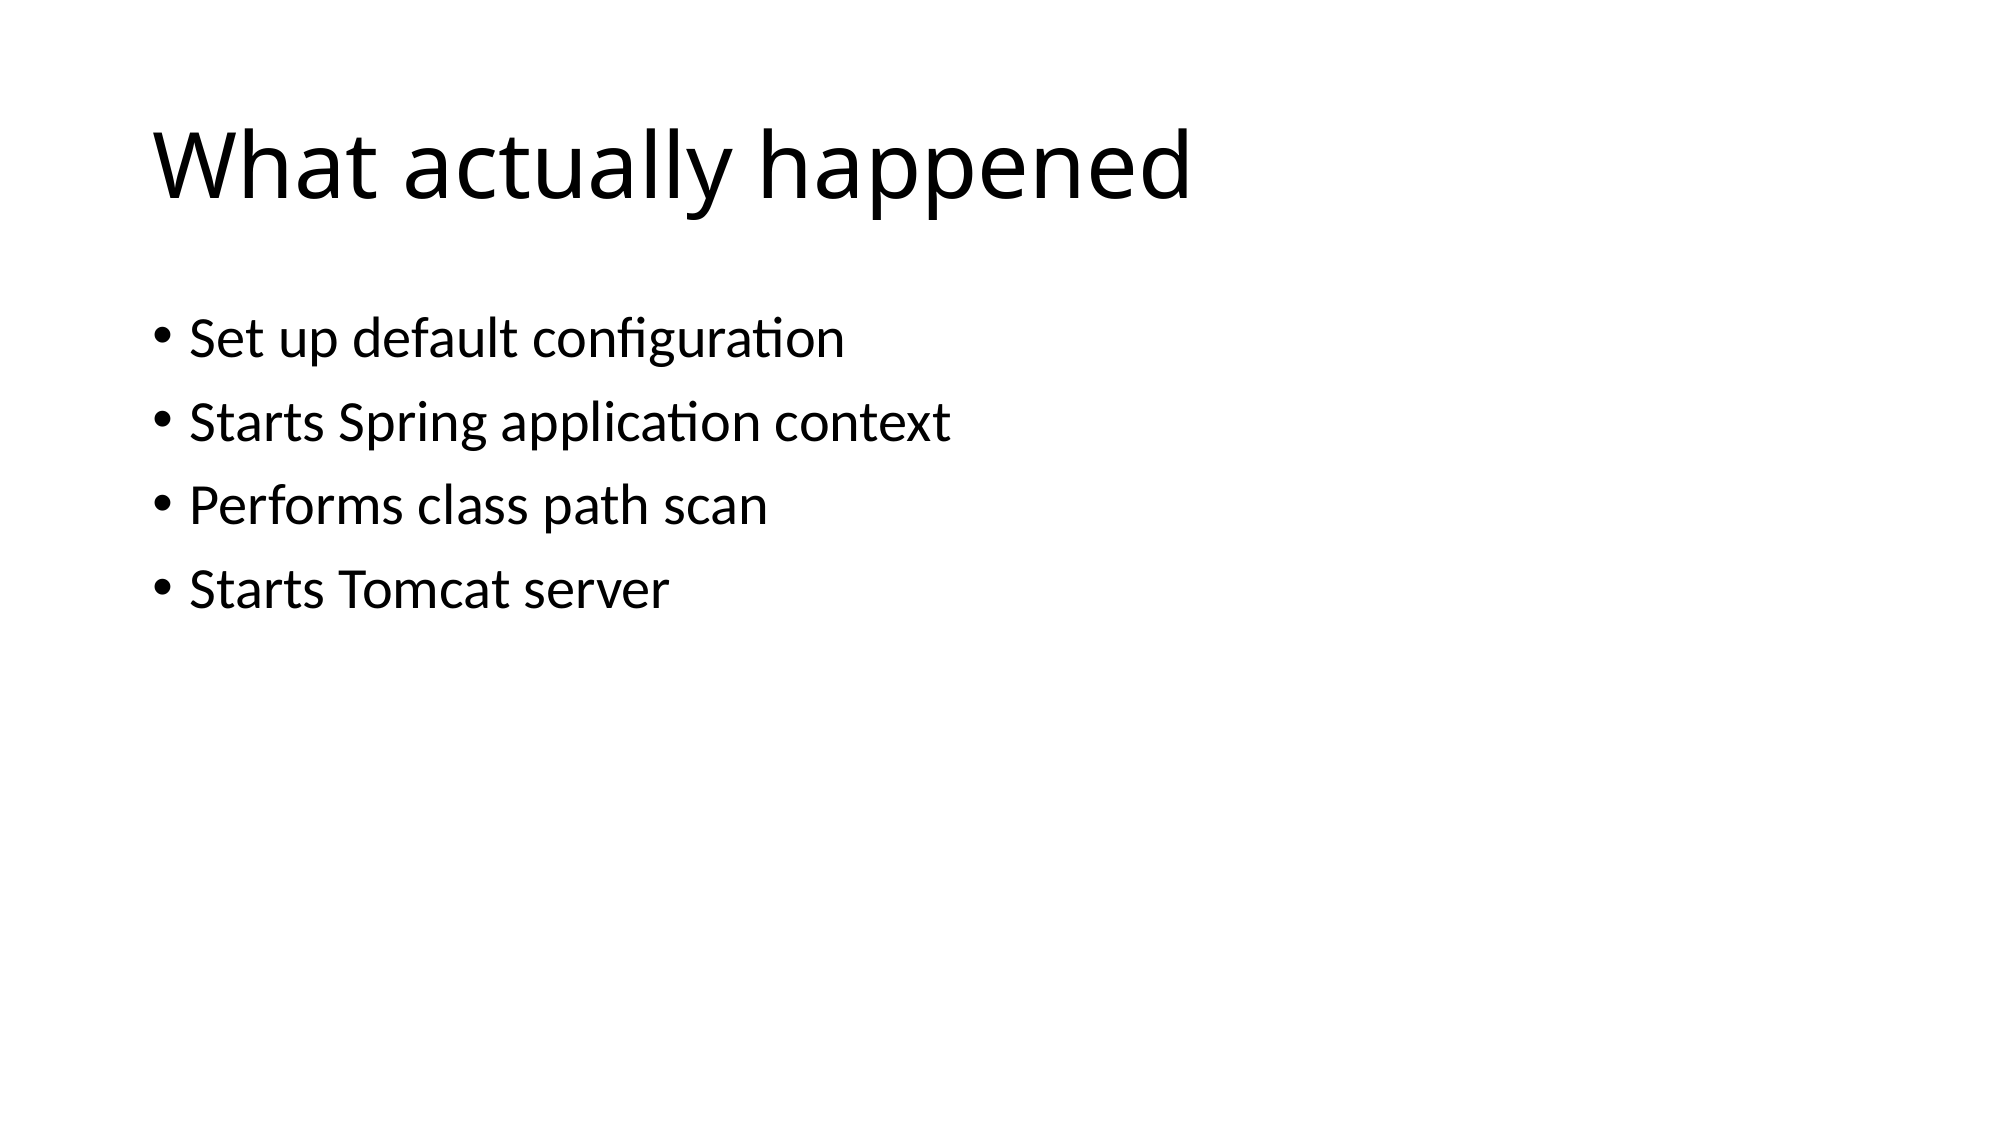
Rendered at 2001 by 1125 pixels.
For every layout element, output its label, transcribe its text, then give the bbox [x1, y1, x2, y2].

list Set up default configuration Starts Spring application context Performs class path scan Starts Tomcat server [137, 299, 1863, 1014]
title What actually happened [137, 59, 1863, 278]
